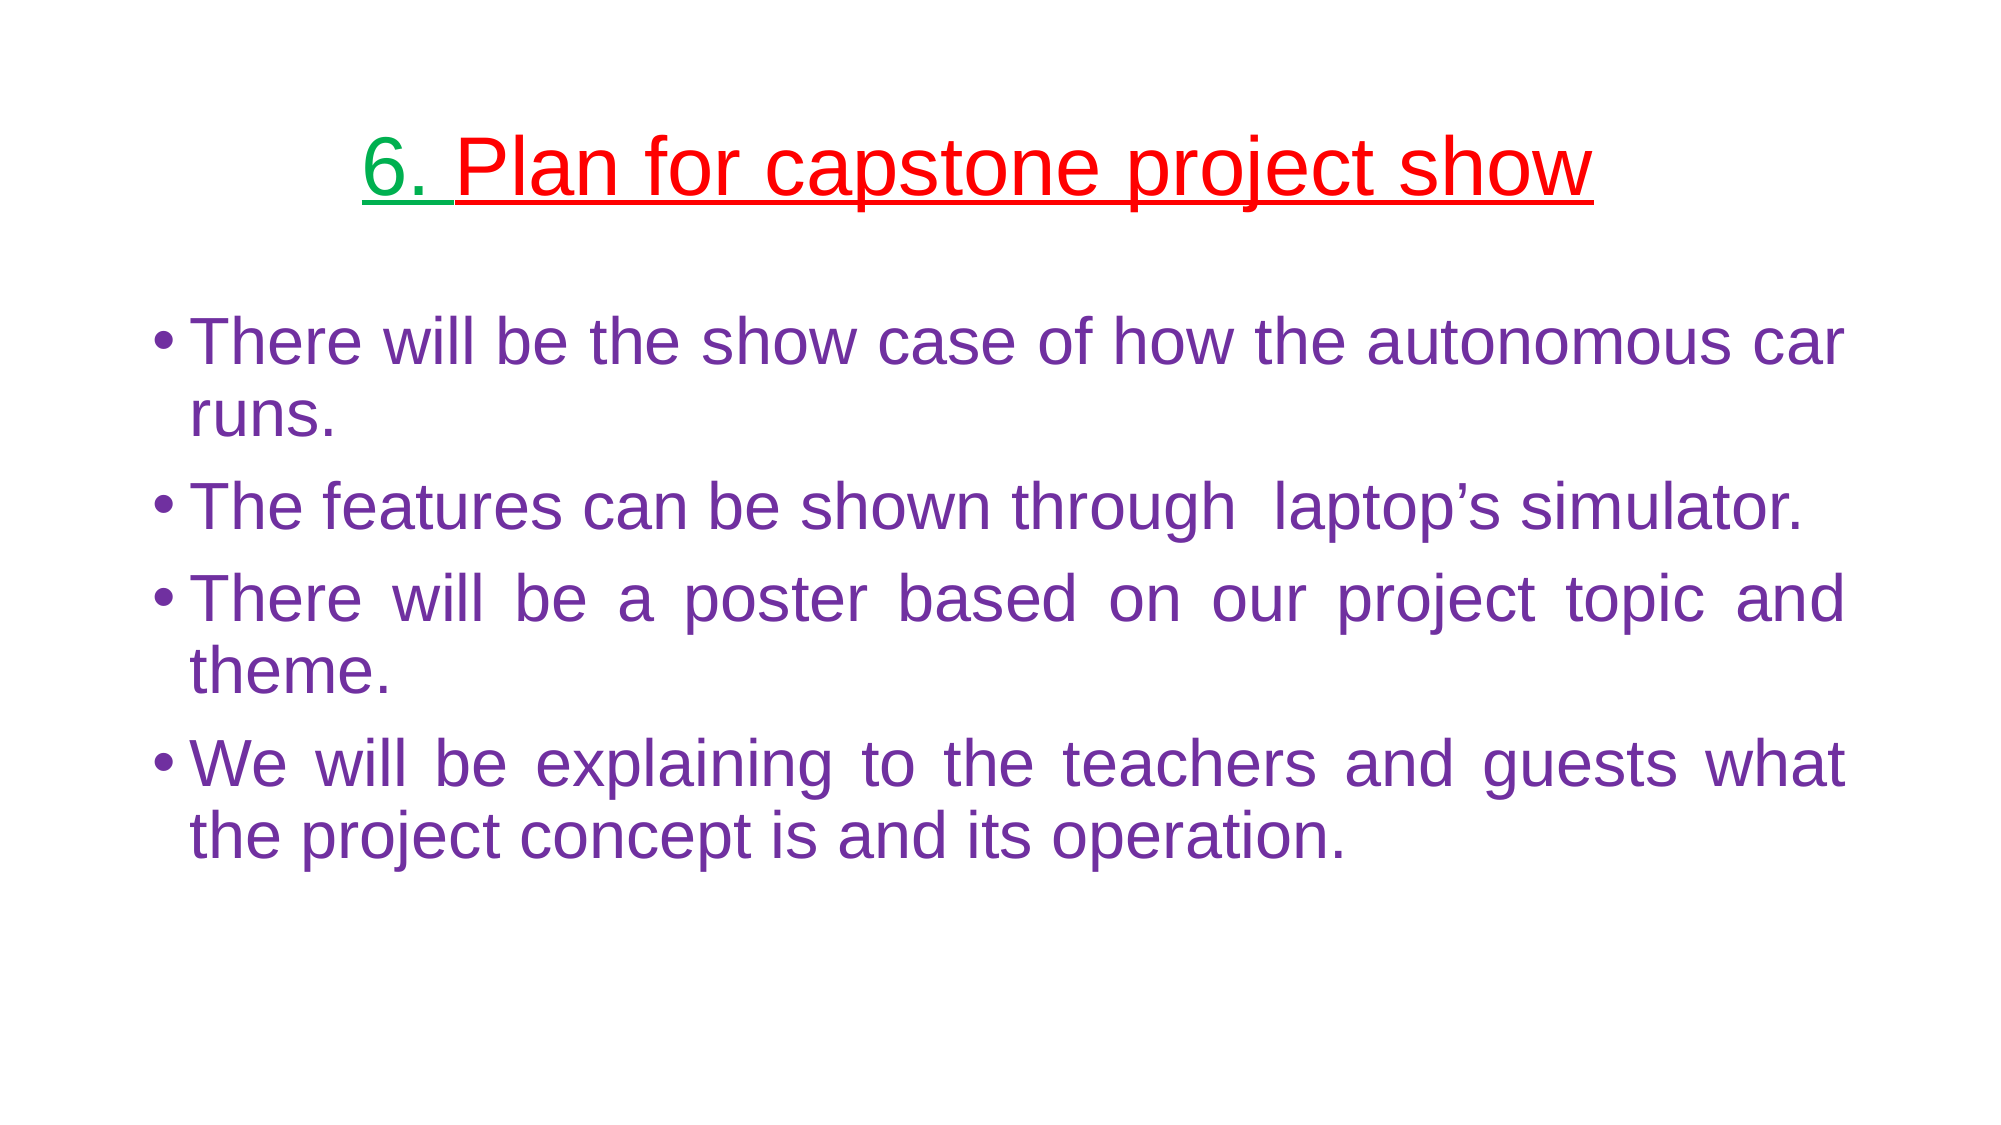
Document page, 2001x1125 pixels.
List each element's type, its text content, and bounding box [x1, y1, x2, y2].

list There will be the show case of how the autonomous car runs. The features can be shown through laptop’s simulator. There will be a poster based on our project topic and theme. We will be explaining to the teachers and guests what the project concept is and its operation. [137, 299, 1863, 1014]
title 6. Plan for capstone project show [137, 59, 1863, 278]
